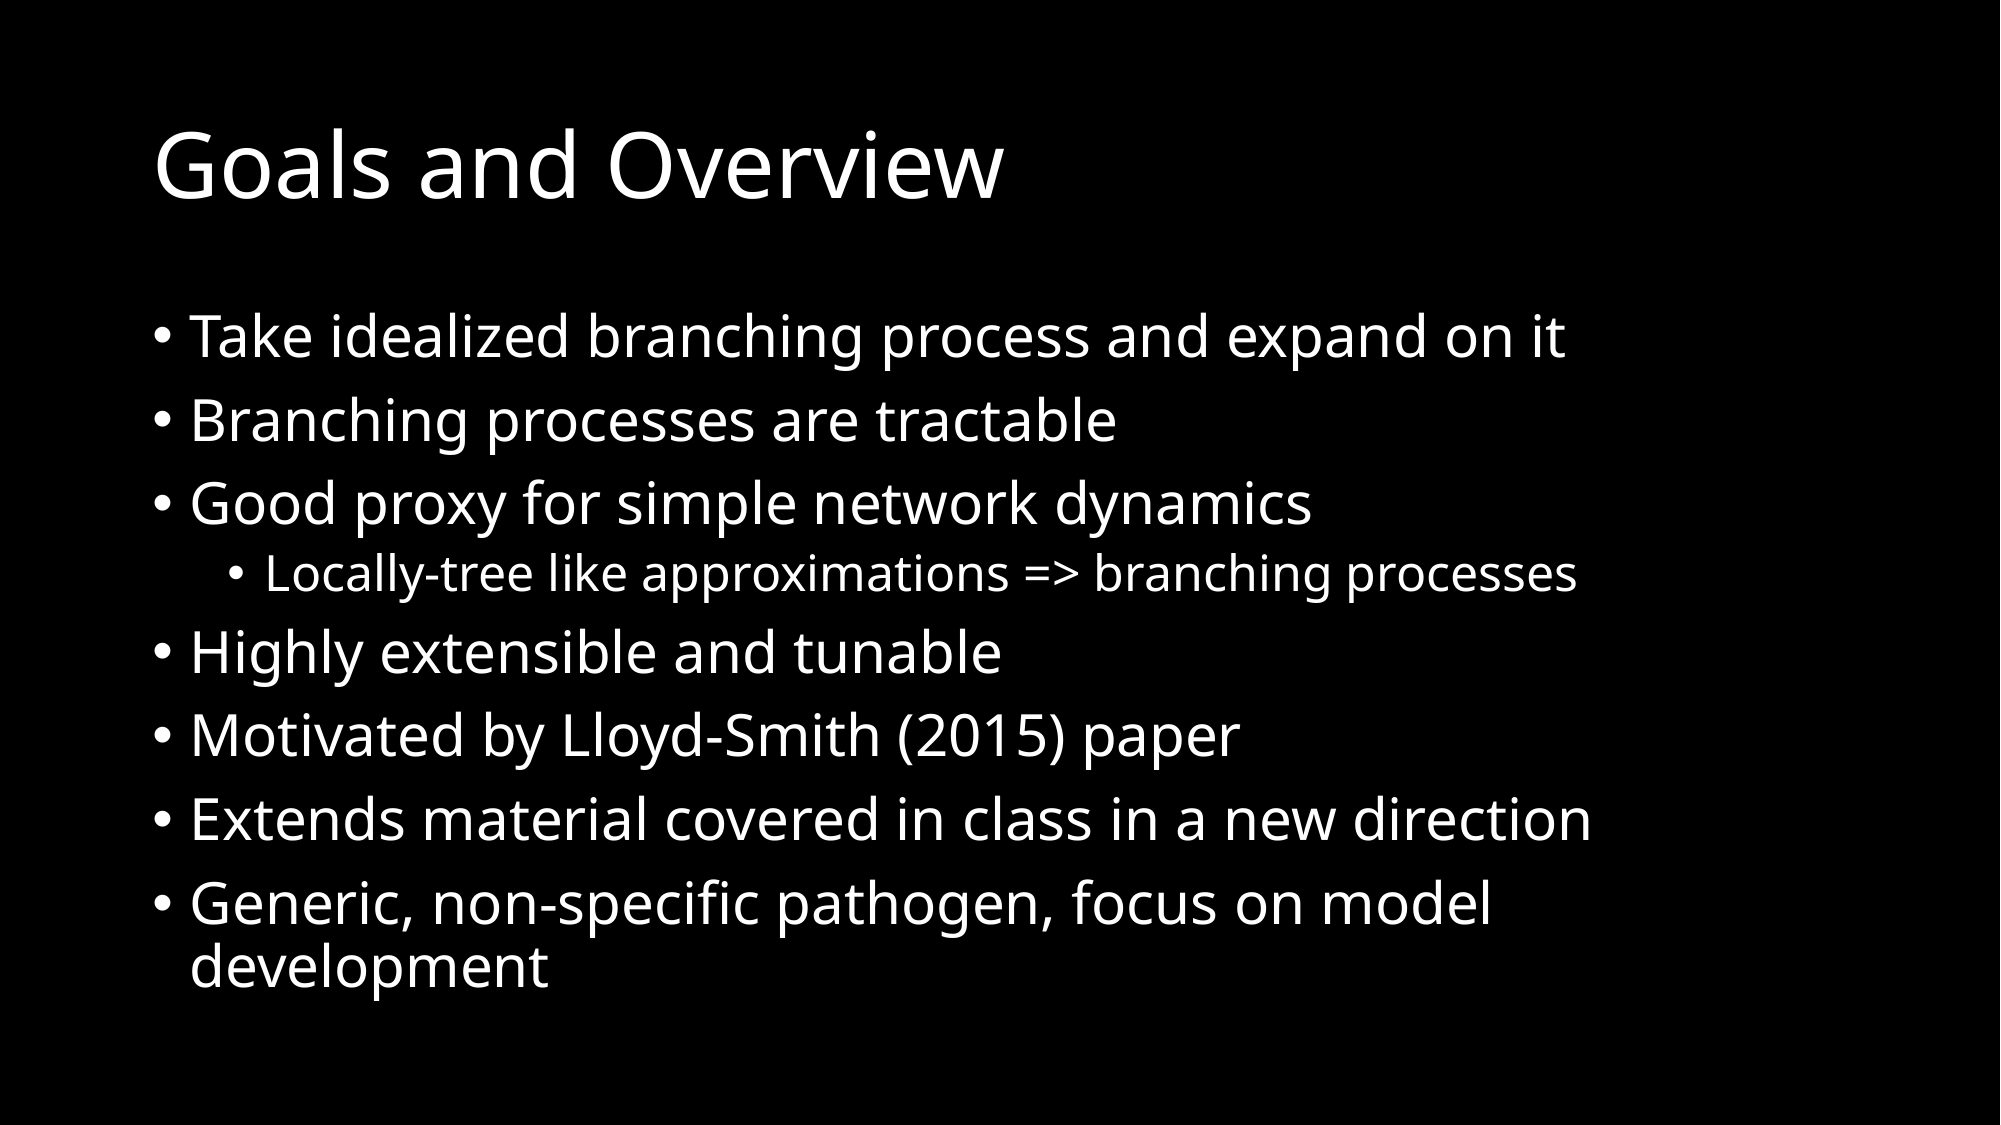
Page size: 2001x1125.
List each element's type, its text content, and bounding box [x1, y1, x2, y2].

list Take idealized branching process and expand on it Branching processes are tractable Good proxy for simple network dynamics Locally-tree like approximations => branching processes Highly extensible and tunable Motivated by Lloyd-Smith (2015) paper Extends material covered in class in a new direction Generic, non-specific pathogen, focus on model development [137, 299, 1863, 1014]
title Goals and Overview [137, 59, 1863, 278]
